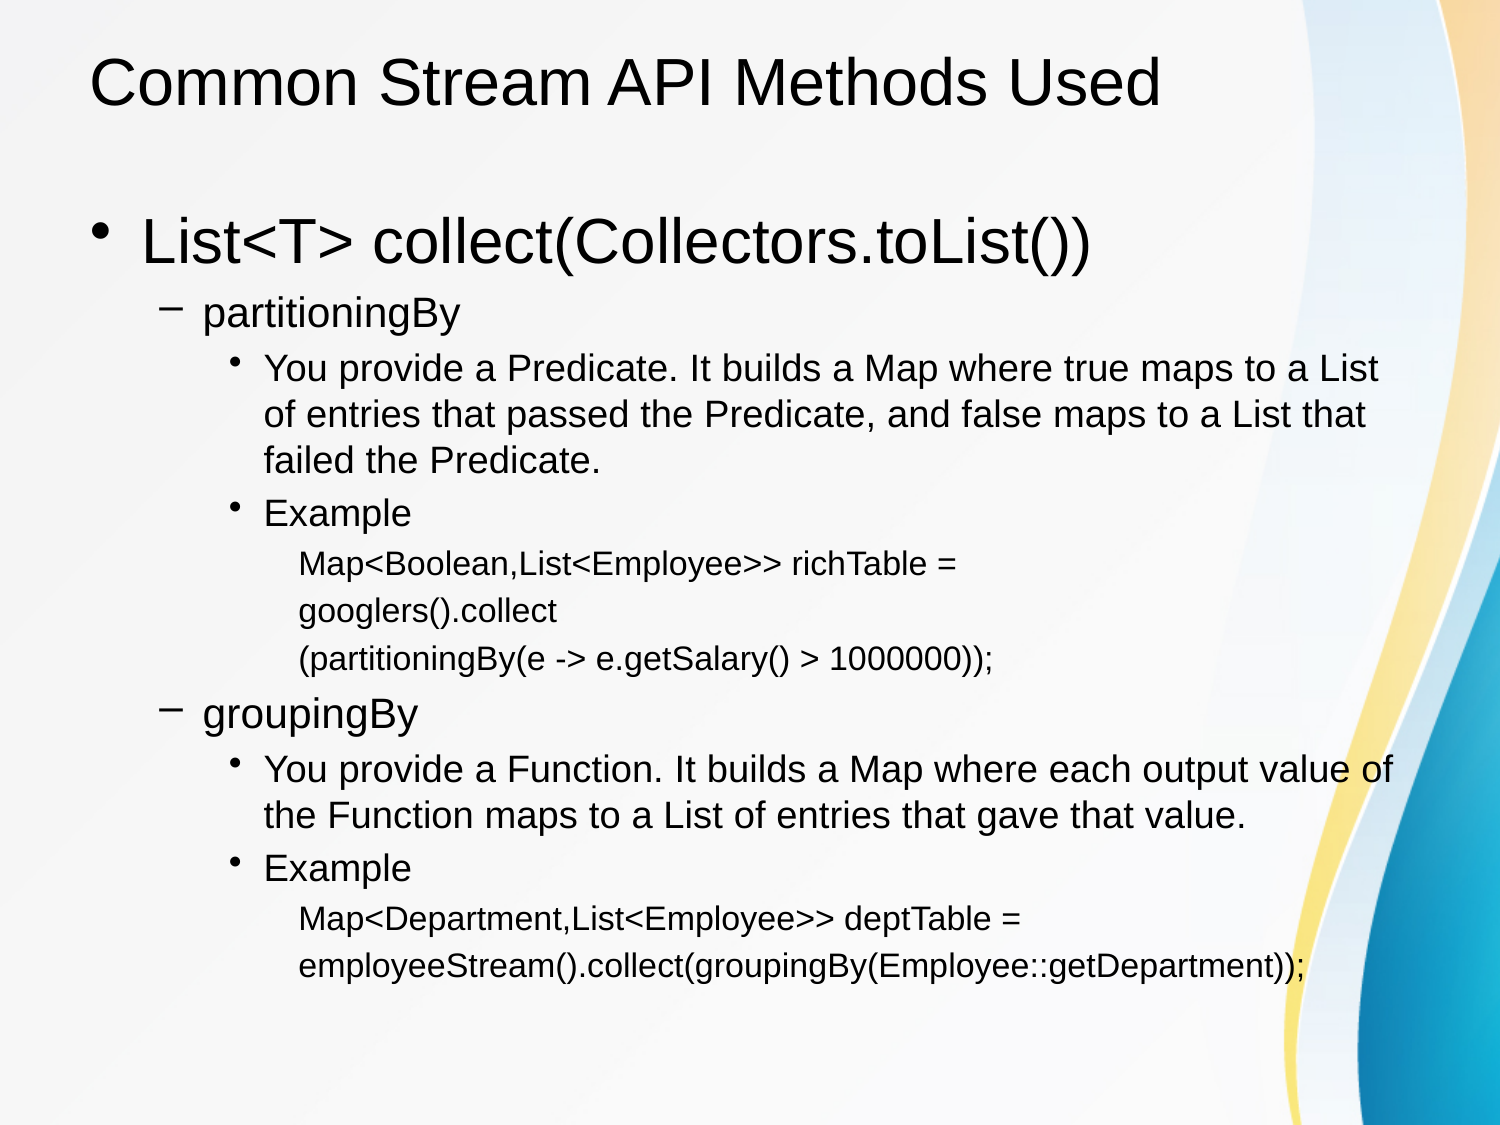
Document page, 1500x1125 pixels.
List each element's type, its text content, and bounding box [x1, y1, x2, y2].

picture [0, 0, 1500, 1125]
title Common Stream API Methods Used [74, 30, 1426, 127]
list List<T> collect(Collectors.toList()) partitioningBy You provide a Predicate. It builds a Map where true maps to a List of entries that passed the Predicate, and false maps to a List that failed the Predicate. Example Map<Boolean,List<Employee>> richTable = googlers().collect (partitioningBy(e -> e.getSalary() > 1000000)); groupingBy You provide a Function. It builds a Map where each output value of the Function maps to a List of entries that gave that value. Example Map<Department,List<Employee>> deptTable = employeeStream().collect(groupingBy(Employee::getDepartment)); [74, 192, 1426, 1006]
